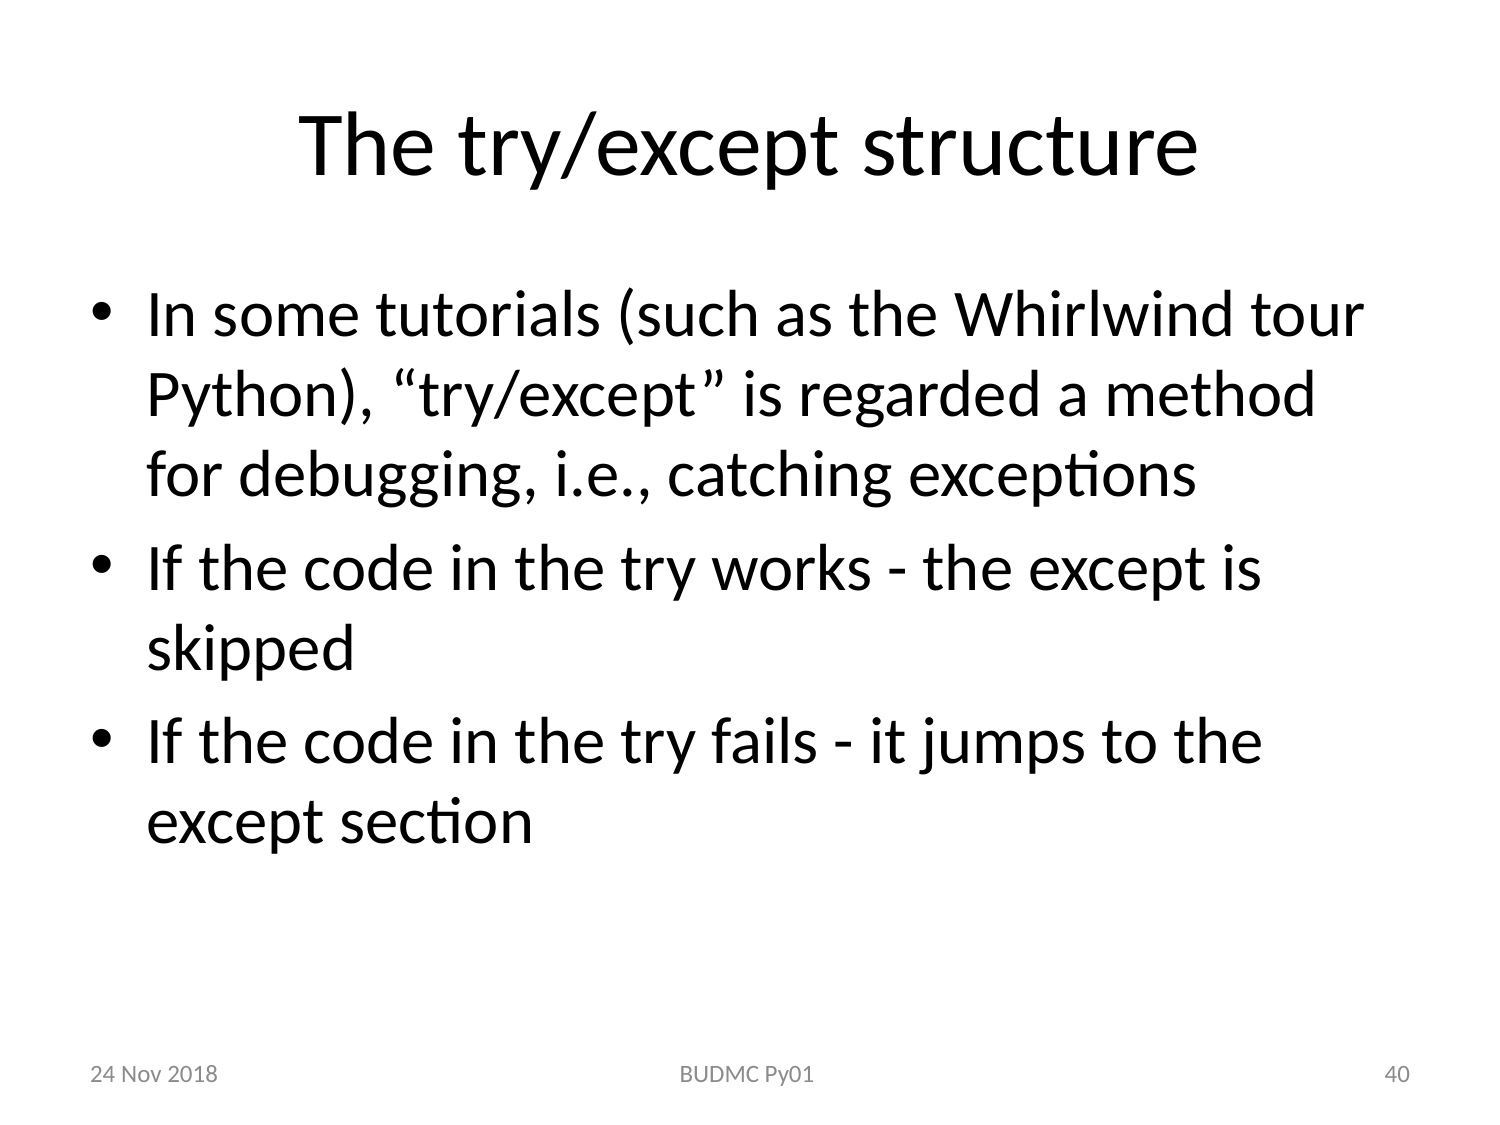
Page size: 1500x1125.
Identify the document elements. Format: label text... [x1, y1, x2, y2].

title The try/except structure [75, 45, 1425, 233]
list In some tutorials (such as the Whirlwind tour Python), “try/except” is regarded a method for debugging, i.e., catching exceptions If the code in the try works - the except is skipped If the code in the try fails - it jumps to the except section [75, 262, 1425, 1005]
footer BUDMC Py01 [512, 1042, 988, 1103]
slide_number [75, 1042, 425, 1103]
slide_number 40 [1074, 1042, 1425, 1103]
